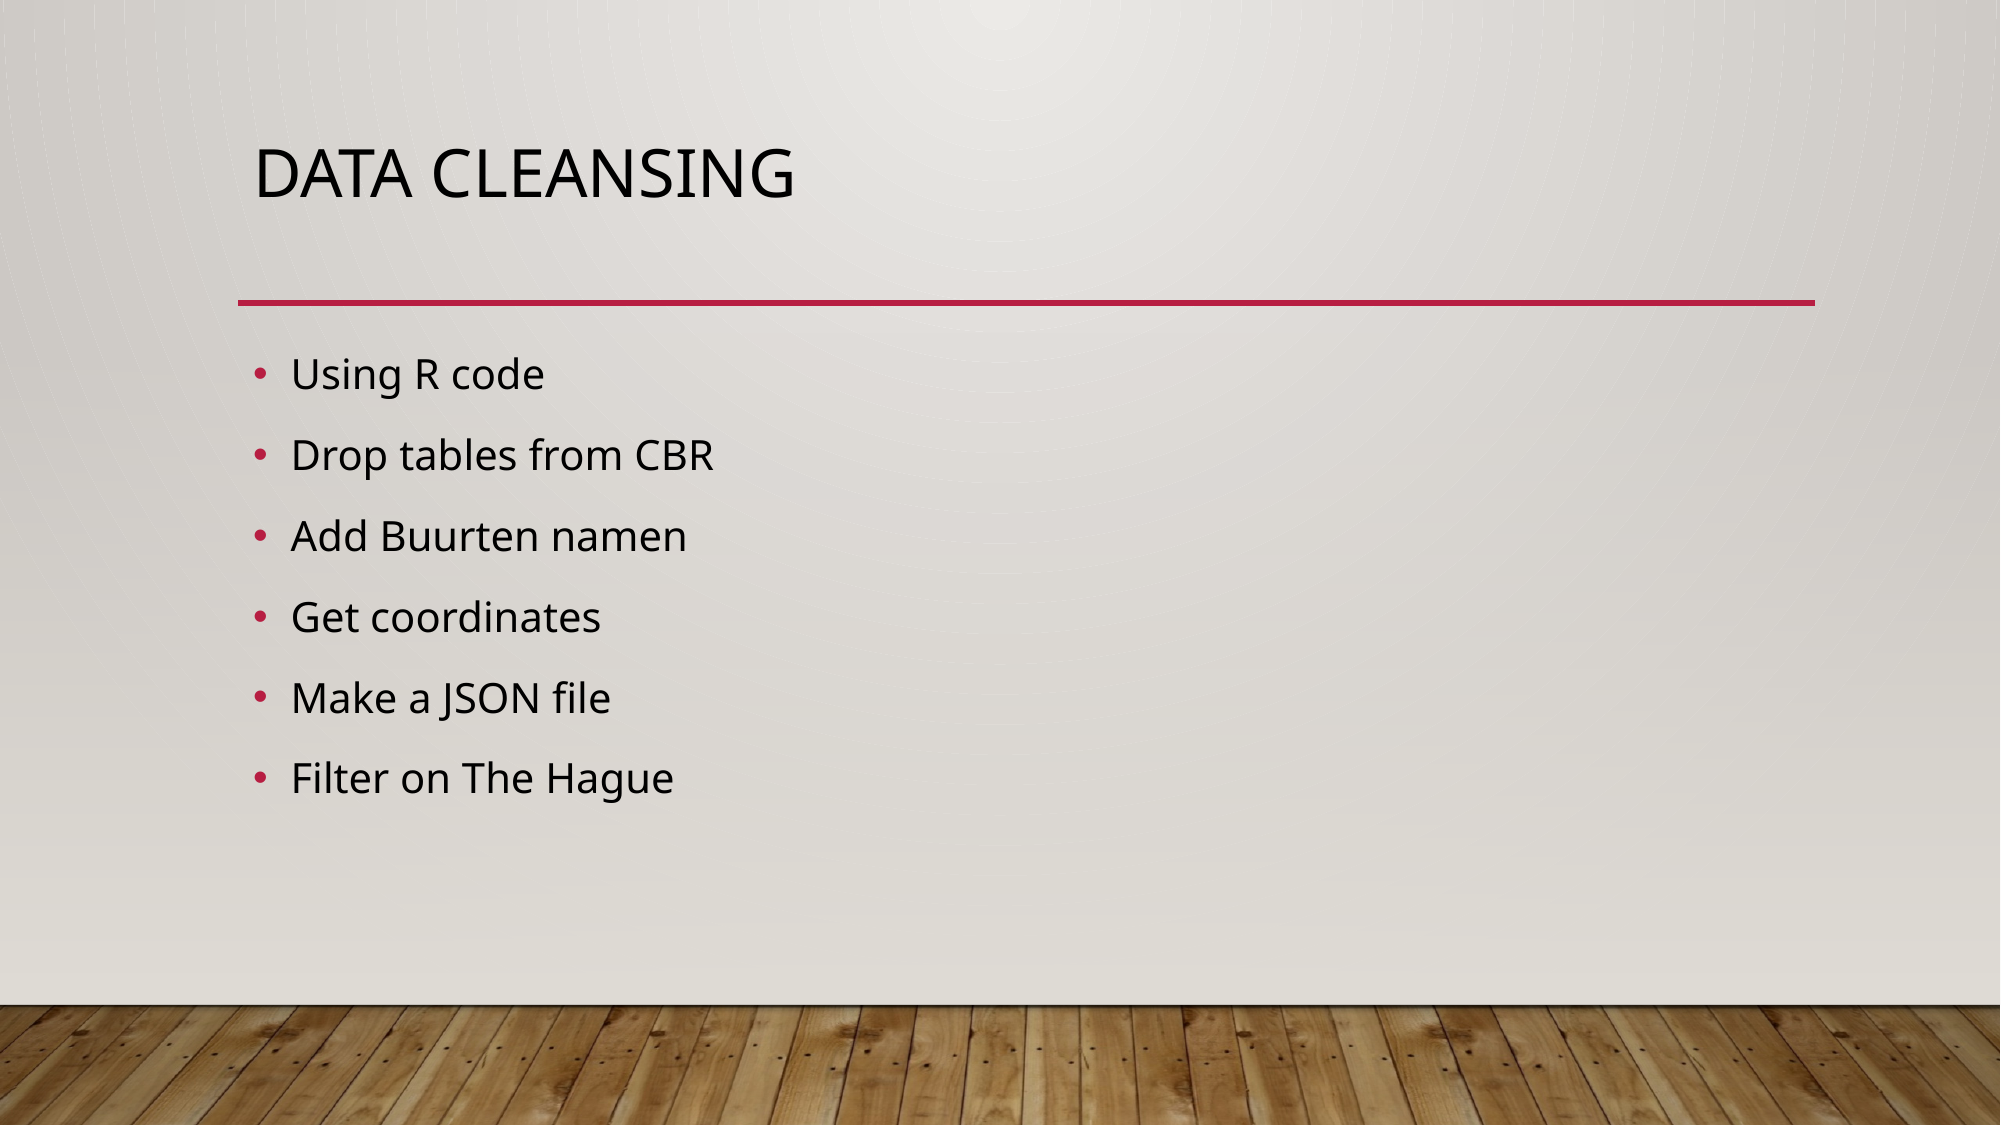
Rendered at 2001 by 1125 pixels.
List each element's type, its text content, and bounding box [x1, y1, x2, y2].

list Using R code Drop tables from CBR Add Buurten namen Get coordinates Make a JSON file Filter on The Hague [238, 330, 1814, 897]
title Data cleansing [238, 131, 1814, 305]
picture [0, 1005, 2000, 1125]
